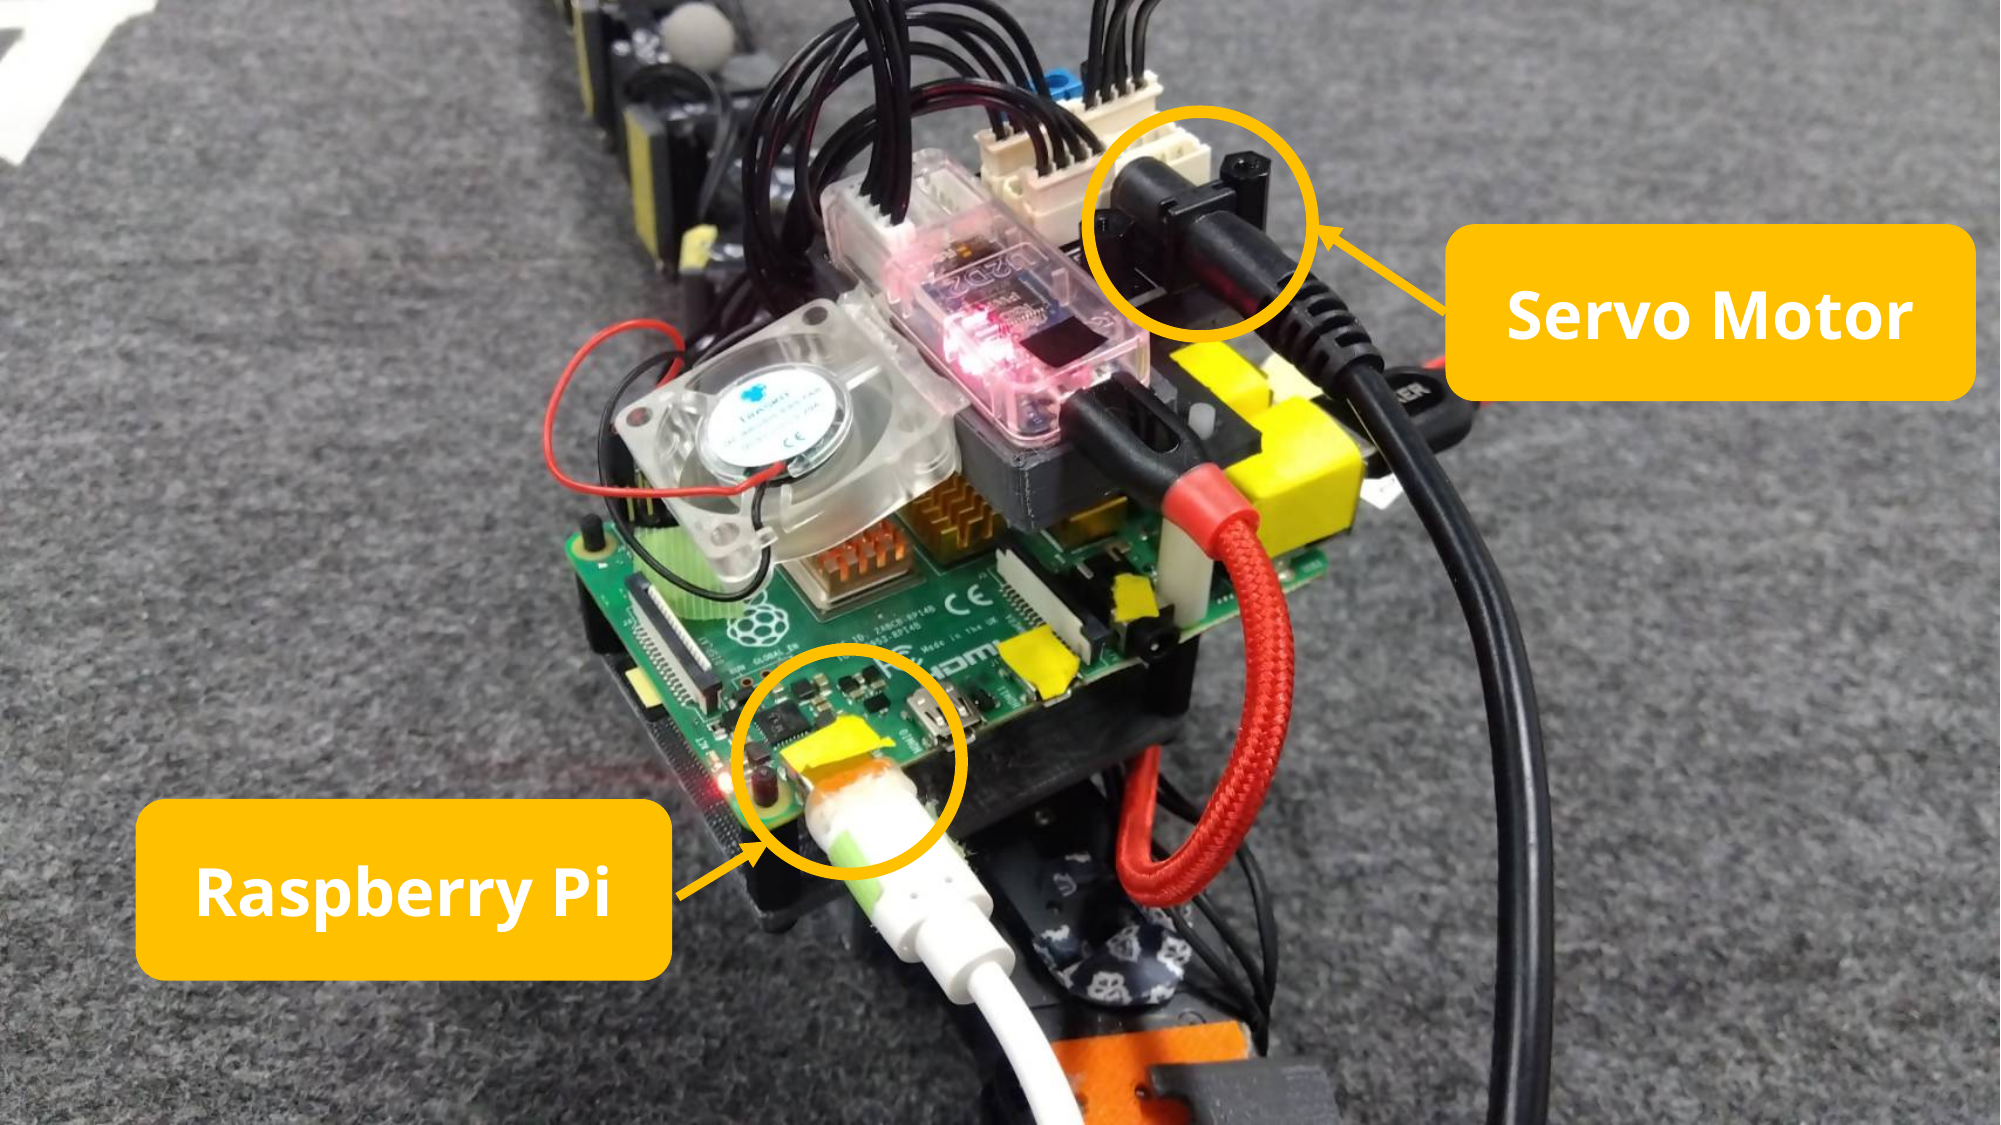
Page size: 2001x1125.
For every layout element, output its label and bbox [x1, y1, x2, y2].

picture [0, 0, 2000, 1125]
text_box [1312, 224, 1446, 313]
text_box [677, 841, 770, 898]
